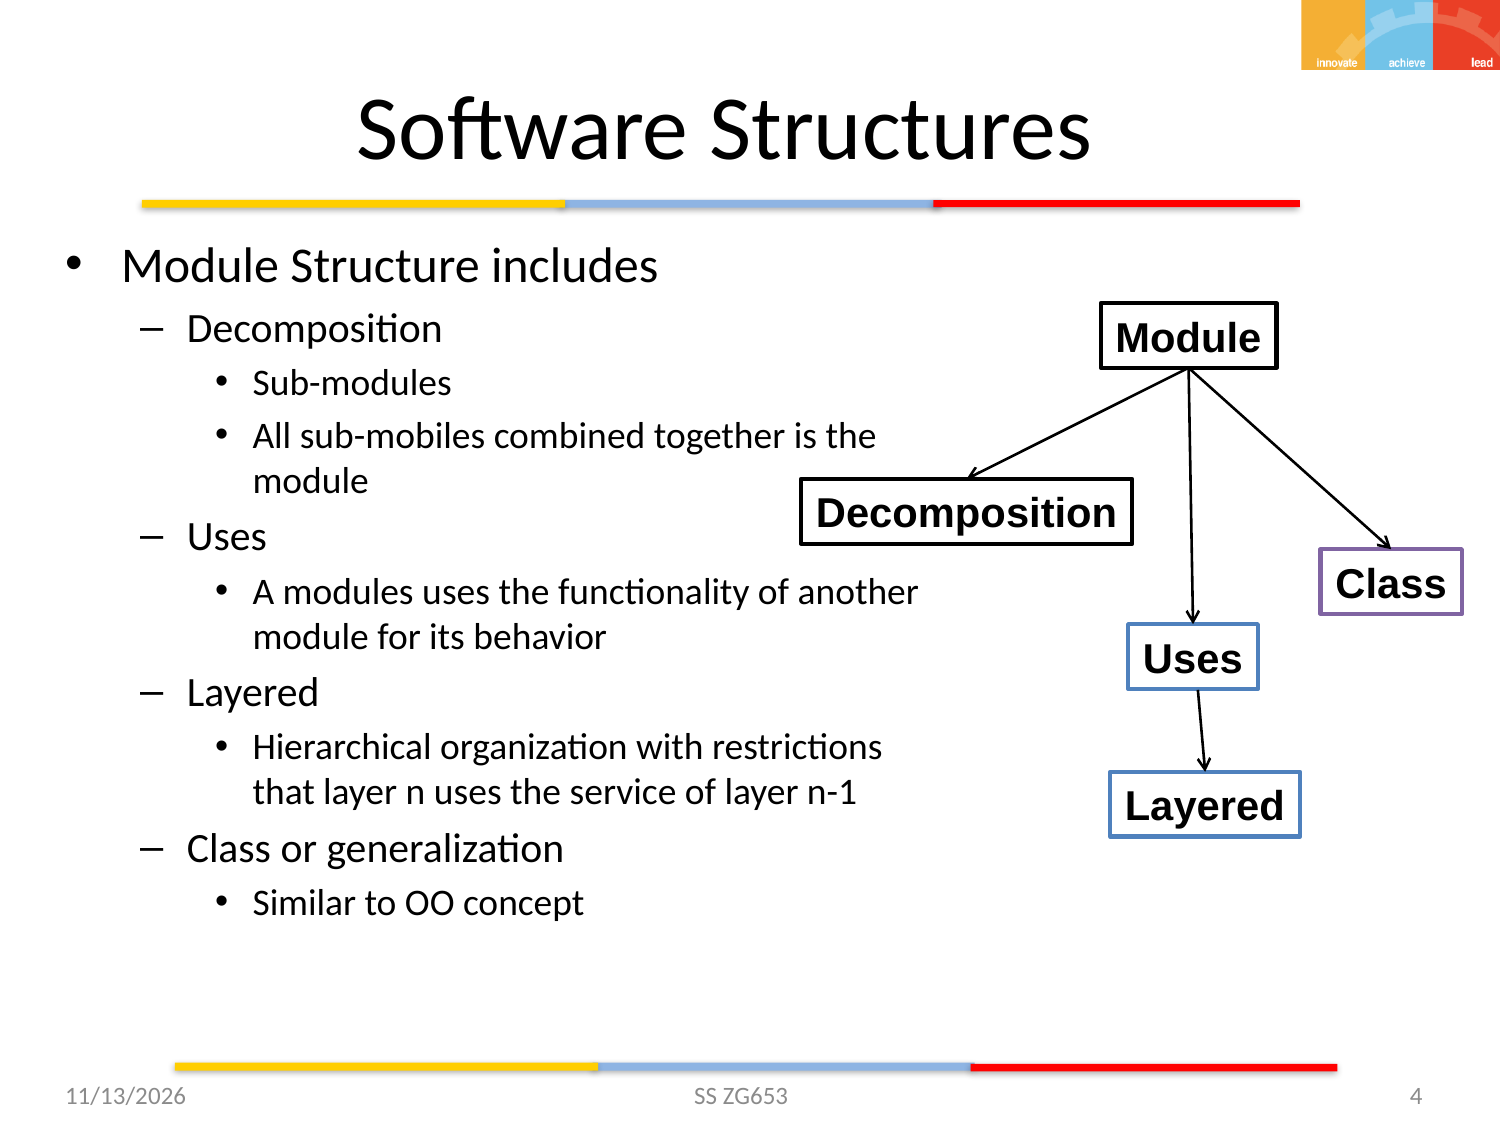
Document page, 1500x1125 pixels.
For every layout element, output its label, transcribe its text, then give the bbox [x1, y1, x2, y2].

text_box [1160, 726, 1243, 735]
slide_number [50, 1065, 400, 1125]
footer SS ZG653 [512, 1065, 988, 1125]
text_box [1062, 493, 1194, 499]
text_box Layered [1108, 770, 1302, 839]
list Module Structure includes Decomposition Sub-modules All sub-mobiles combined together is the module Uses A modules uses the functionality of another module for its behavior Layered Hierarchical organization with restrictions that layer n uses the service of layer n-1 Class or generalization Similar to OO concept [49, 224, 963, 1051]
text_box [1022, 312, 1133, 535]
title Software Structures [49, 45, 1401, 201]
text_box Class [1318, 547, 1464, 616]
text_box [1199, 357, 1381, 561]
picture [1301, 0, 1500, 70]
text_box Uses [1126, 622, 1260, 691]
text_box Module [1099, 301, 1279, 370]
slide_number 4 [1087, 1065, 1438, 1125]
text_box Decomposition [799, 477, 1134, 546]
